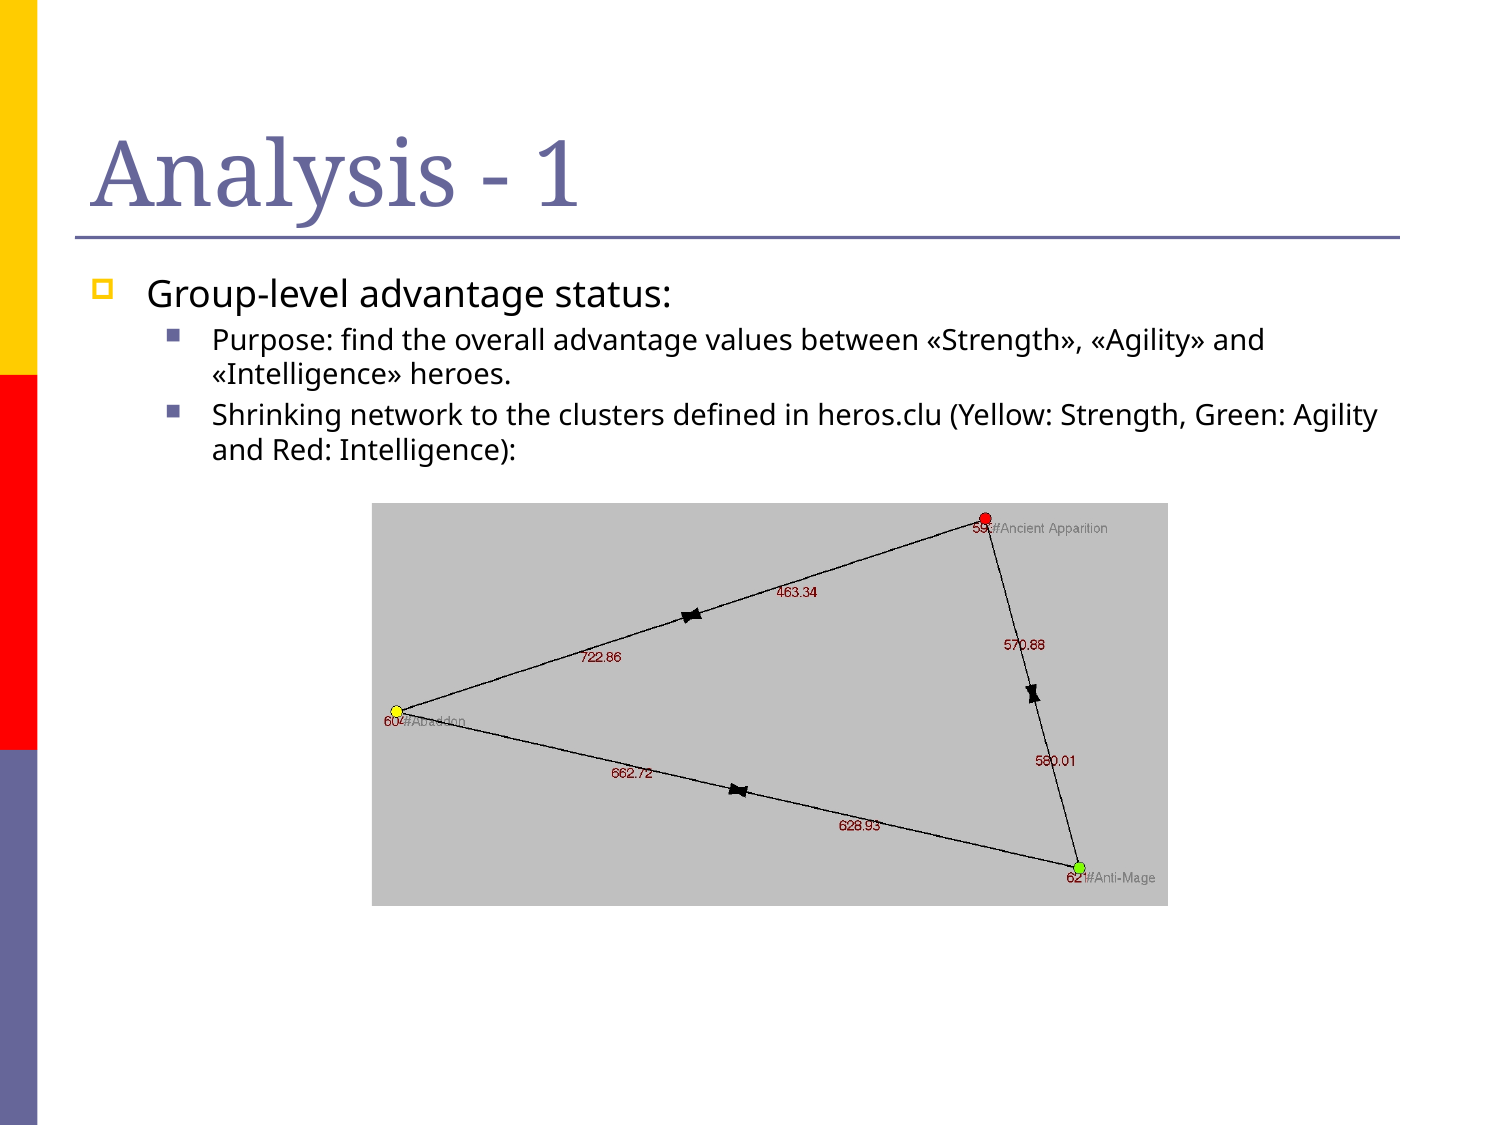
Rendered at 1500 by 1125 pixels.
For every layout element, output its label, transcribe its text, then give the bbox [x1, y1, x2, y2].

picture [371, 503, 1169, 906]
title Analysis - 1 [75, 45, 1425, 233]
list Group-level advantage status: Purpose: find the overall advantage values between «Strength», «Agility» and «Intelligence» heroes. Shrinking network to the clusters defined in heros.clu (Yellow: Strength, Green: Agility and Red: Intelligence): Bidirectional arc exist between groups. [75, 262, 1425, 1006]
